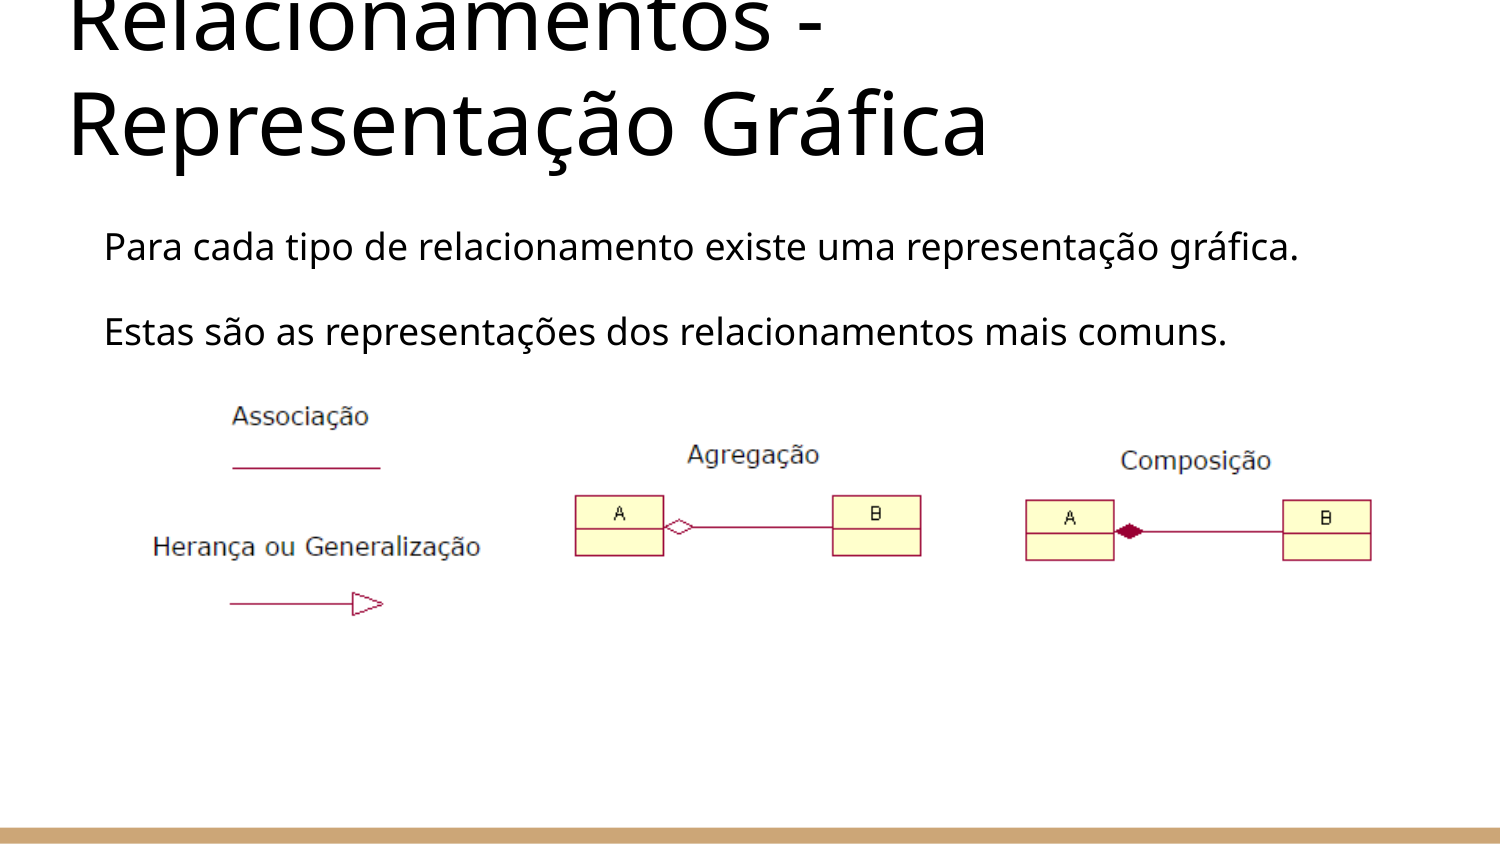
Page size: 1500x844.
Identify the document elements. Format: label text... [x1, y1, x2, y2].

title Relacionamentos - Representação Gráfica [51, 51, 1449, 189]
picture [228, 393, 395, 493]
picture [572, 434, 928, 585]
picture [1010, 432, 1386, 588]
picture [143, 526, 490, 624]
list Para cada tipo de relacionamento existe uma representação gráfica. Estas são as representações dos relacionamentos mais comuns. [51, 200, 1449, 752]
